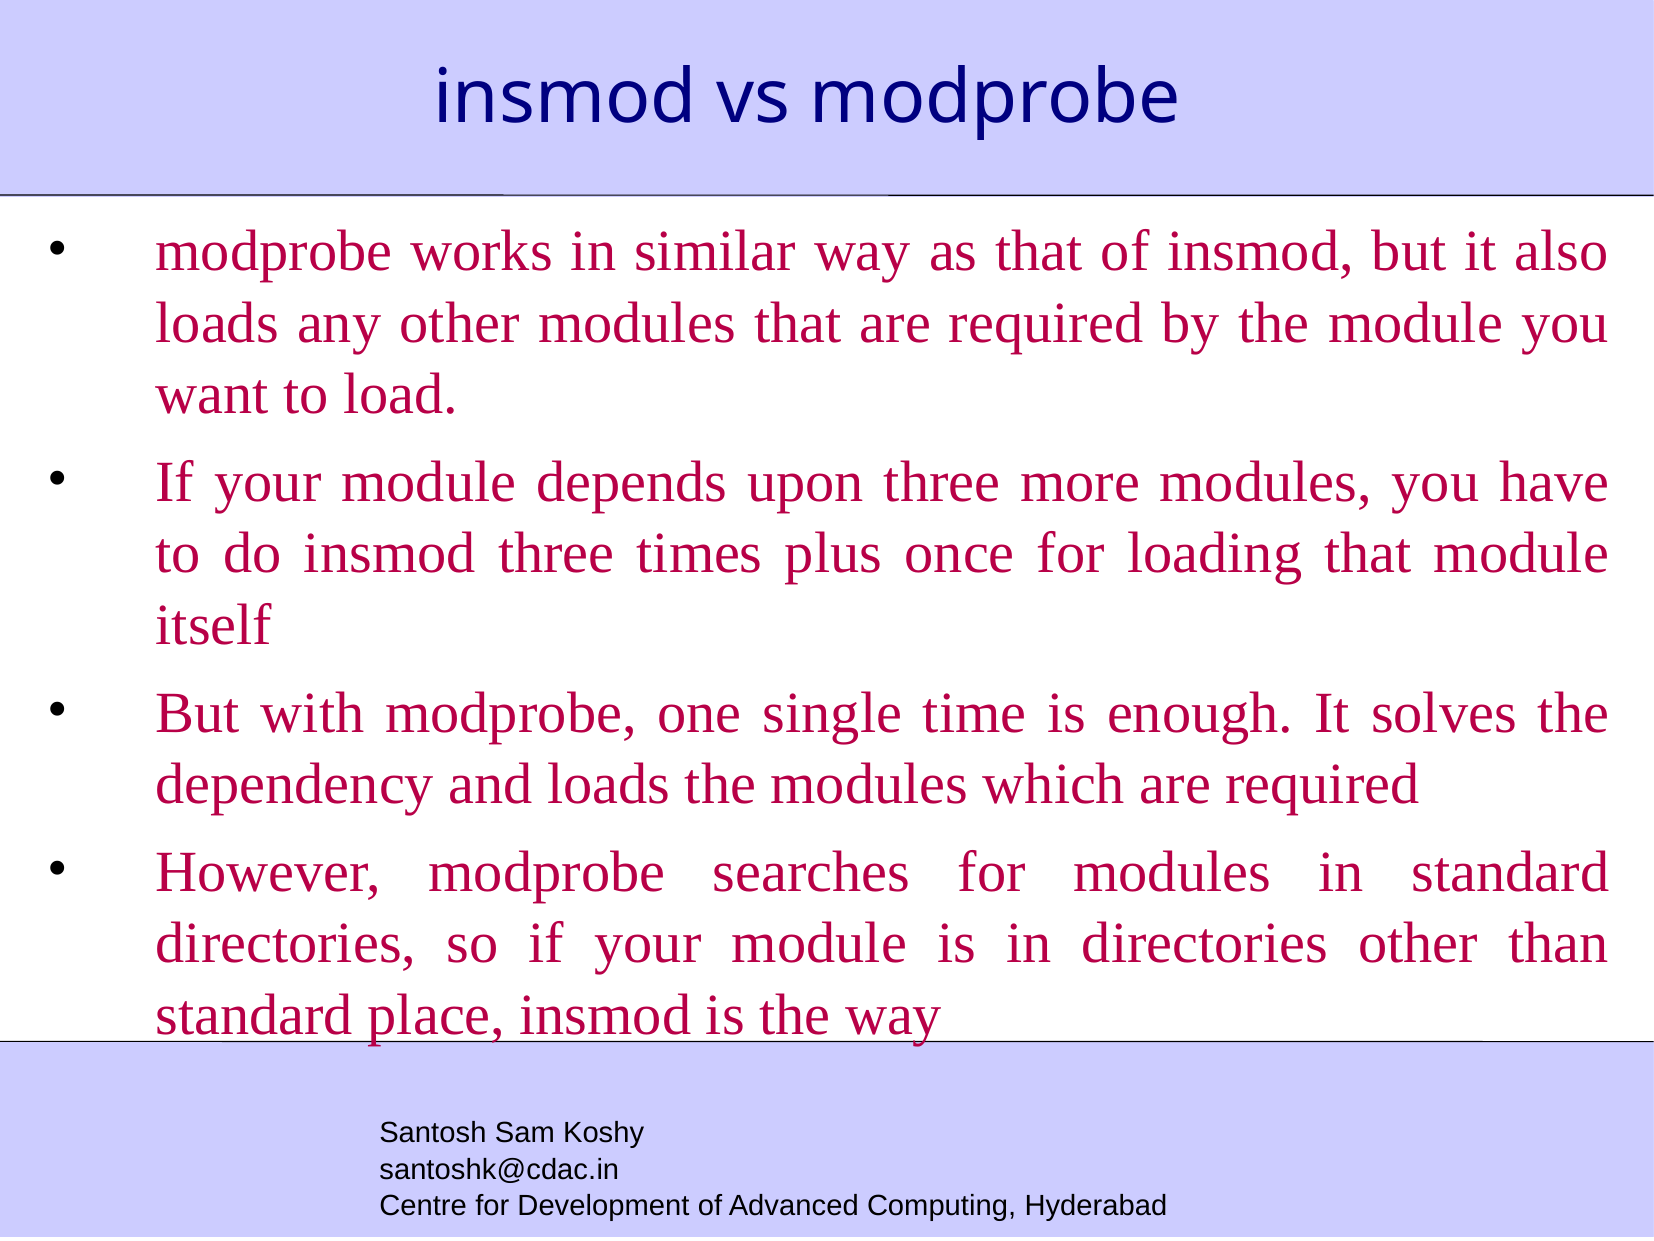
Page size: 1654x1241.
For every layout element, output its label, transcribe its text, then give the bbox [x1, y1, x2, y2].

list modprobe works in similar way as that of insmod, but it also loads any other modules that are required by the module you want to load. If your module depends upon three more modules, you have to do insmod three times plus once for loading that module itself But with modprobe, one single time is enough. It solves the dependency and loads the modules which are required However, modprobe searches for modules in standard directories, so if your module is in directories other than standard place, insmod is the way [47, 211, 1611, 1030]
title insmod vs modprobe [110, 40, 1506, 138]
footer Santosh Sam Koshy santoshk@cdac.in Centre for Development of Advanced Computing, Hyderabad [364, 1030, 1240, 1230]
